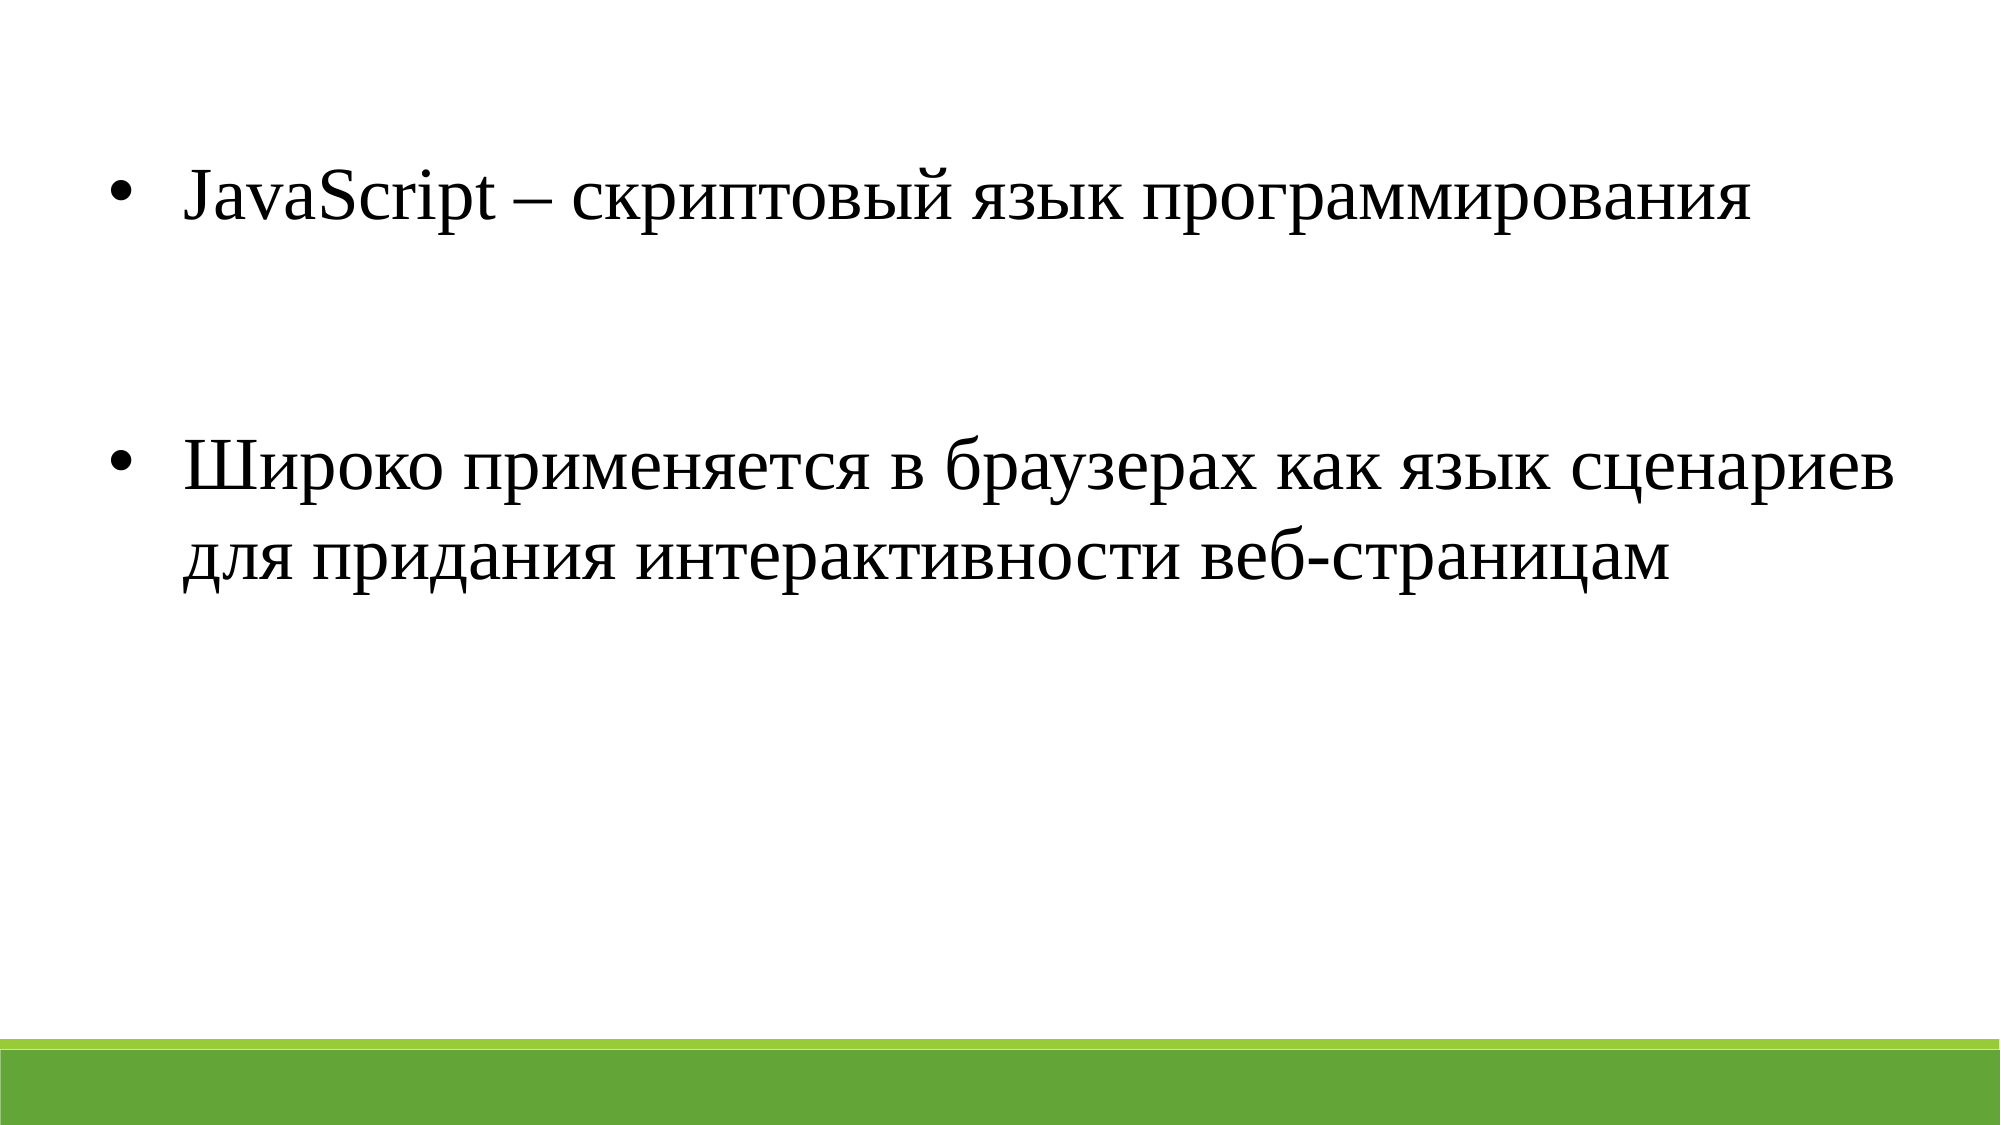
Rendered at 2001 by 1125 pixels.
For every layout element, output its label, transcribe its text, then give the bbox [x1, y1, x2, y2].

text_box JavaScript – скриптовый язык программирования Широко применяется в браузерах как язык сценариев для придания интерактивности веб-страницам [94, 137, 1925, 752]
